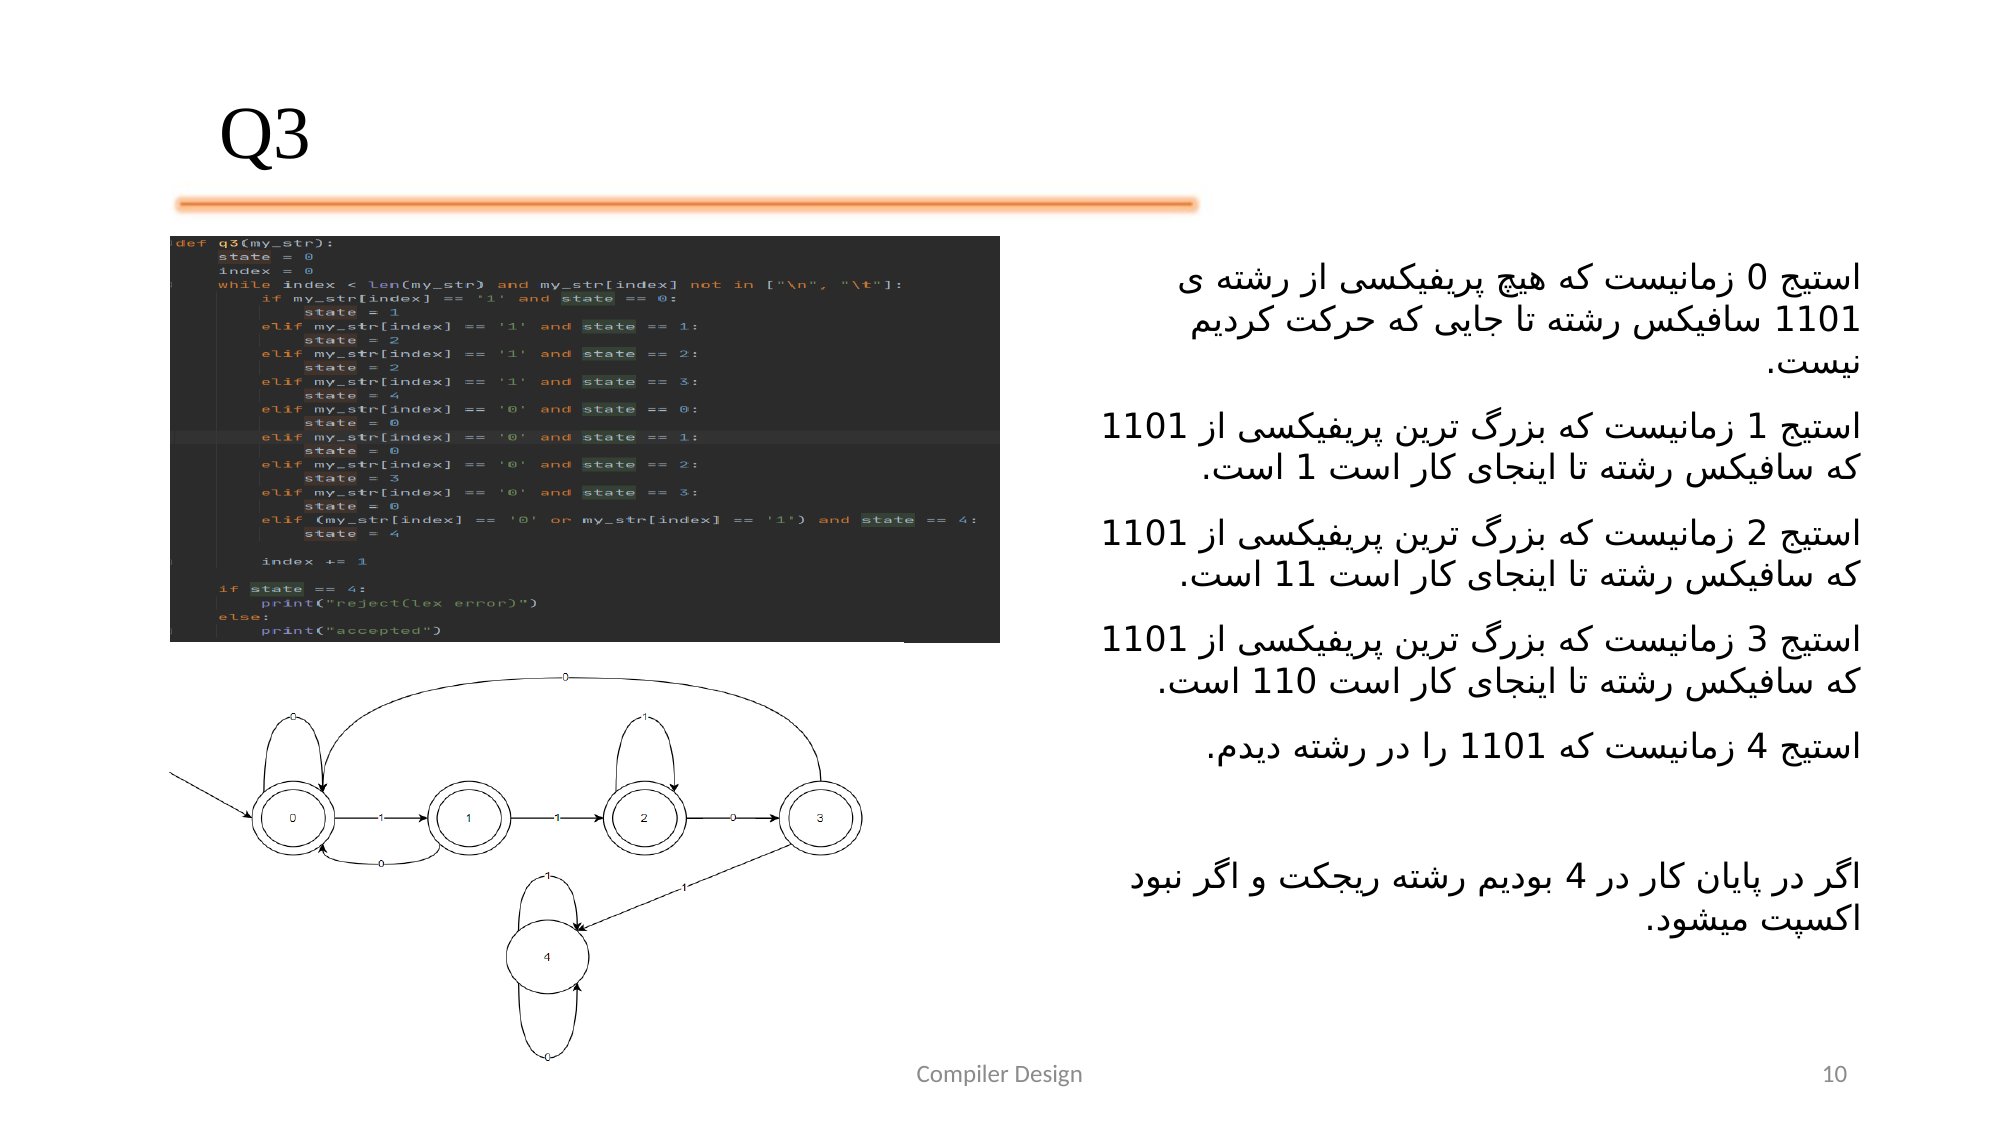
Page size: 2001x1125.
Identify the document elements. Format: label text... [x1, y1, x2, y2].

title Q3 [204, 86, 1143, 181]
footer Compiler Design [662, 1042, 1338, 1103]
subtitle استیج 0 زمانیست که هیچ پریفیکسی از رشته ی 1101 سافیکس رشته تا جایی که حرکت کردیم نیست. استیج 1 زمانیست که بزرگ ترین پریفیکسی از 1101 که سافیکس رشته تا اینجای کار است 1 است. استیج 2 زمانیست که بزرگ ترین پریفیکسی از 1101 که سافیکس رشته تا اینجای کار است 11 است. استیج 3 زمانیست که بزرگ ترین پریفیکسی از 1101 که سافیکس رشته تا اینجای کار است 110 است. استیج 4 زمانیست که 1101 را در رشته دیدم. اگر در پایان کار در 4 بودیم رشته ریجکت و اگر نبود اکسپت میشود. [1070, 247, 1877, 946]
slide_number 10 [1412, 1042, 1863, 1103]
picture [152, 181, 1213, 1078]
